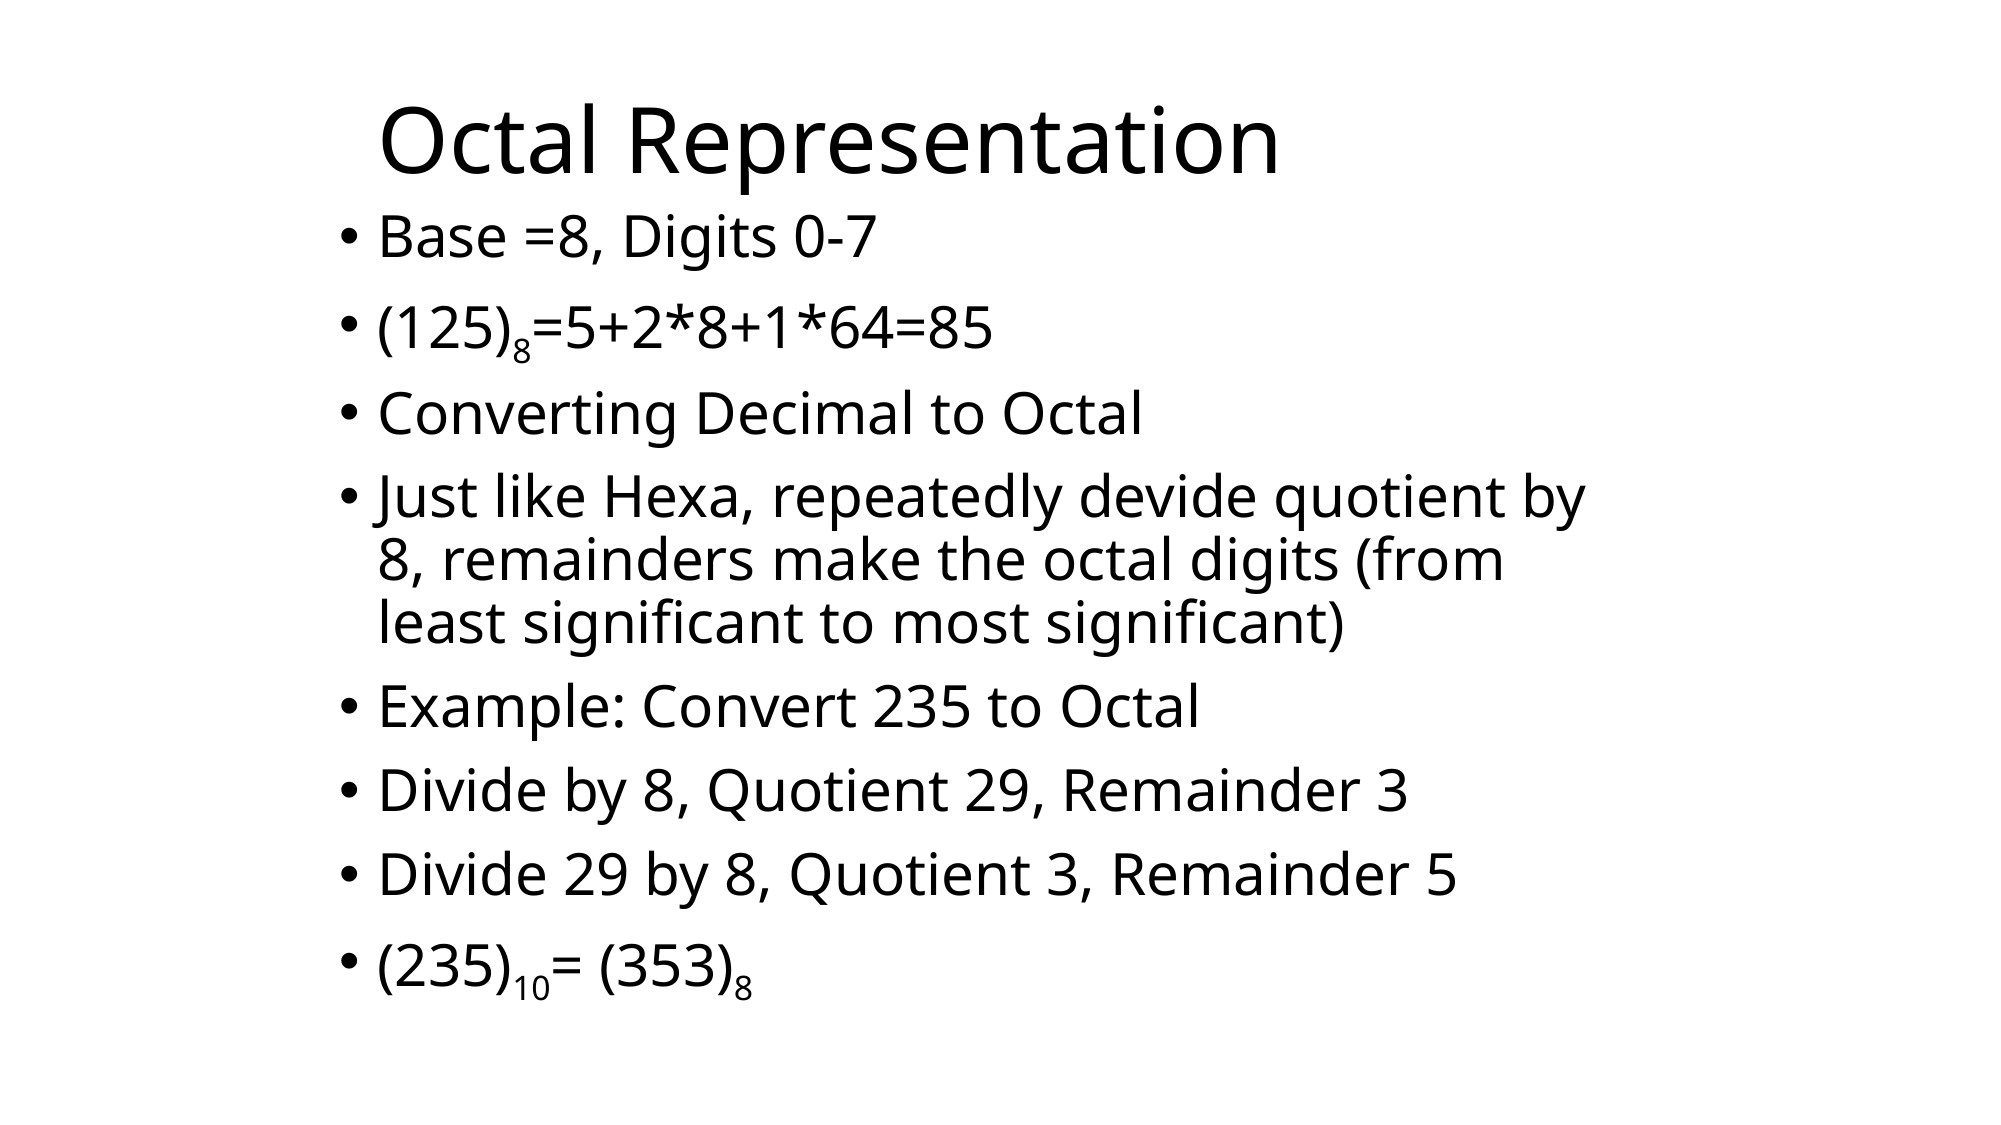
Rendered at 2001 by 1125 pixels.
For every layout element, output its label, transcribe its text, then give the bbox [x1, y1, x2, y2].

title Octal Representation [362, 50, 1638, 200]
list Base =8, Digits 0-7 (125)8=5+2*8+1*64=85 Converting Decimal to Octal Just like Hexa, repeatedly devide quotient by 8, remainders make the octal digits (from least significant to most significant) Example: Convert 235 to Octal Divide by 8, Quotient 29, Remainder 3 Divide 29 by 8, Quotient 3, Remainder 5 (235)10= (353)8 [324, 200, 1638, 1000]
